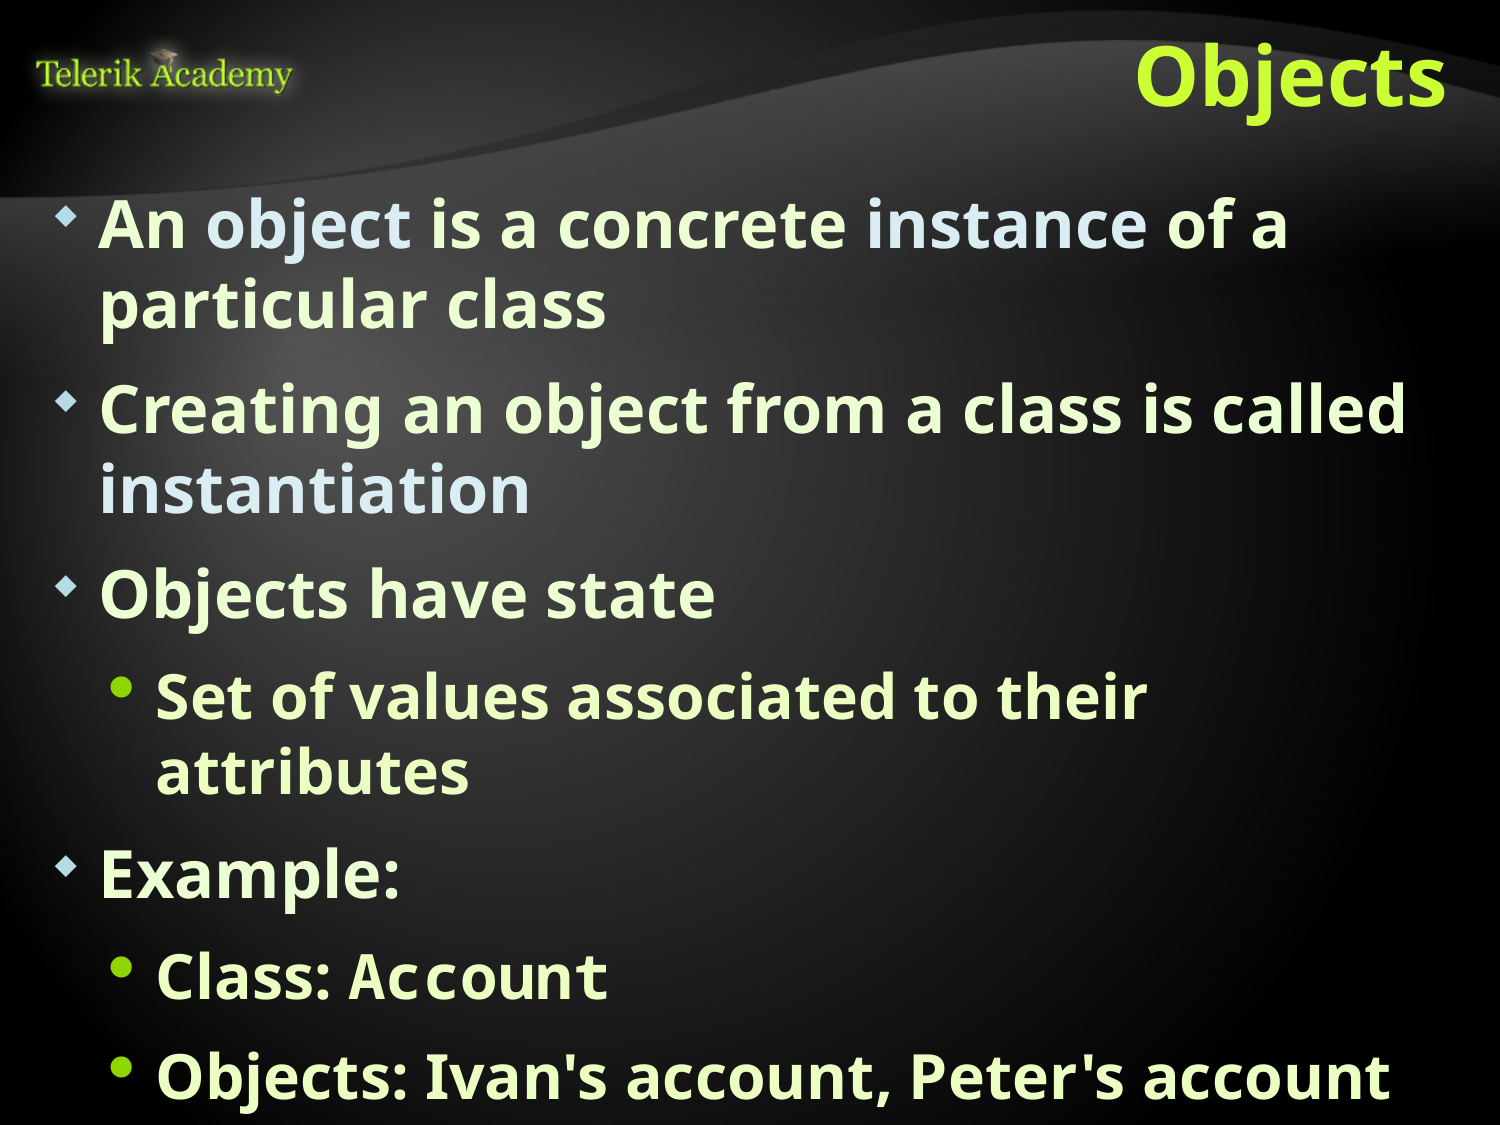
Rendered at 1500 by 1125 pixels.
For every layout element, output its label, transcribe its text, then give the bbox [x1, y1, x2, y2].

picture [0, 0, 1500, 1125]
title Objects [299, 12, 1463, 150]
list An object is a concrete instance of a particular class Creating an object from a class is called instantiation Objects have state Set of values associated to their attributes Example: Class: Account Objects: Ivan's account, Peter's account [37, 174, 1463, 1071]
